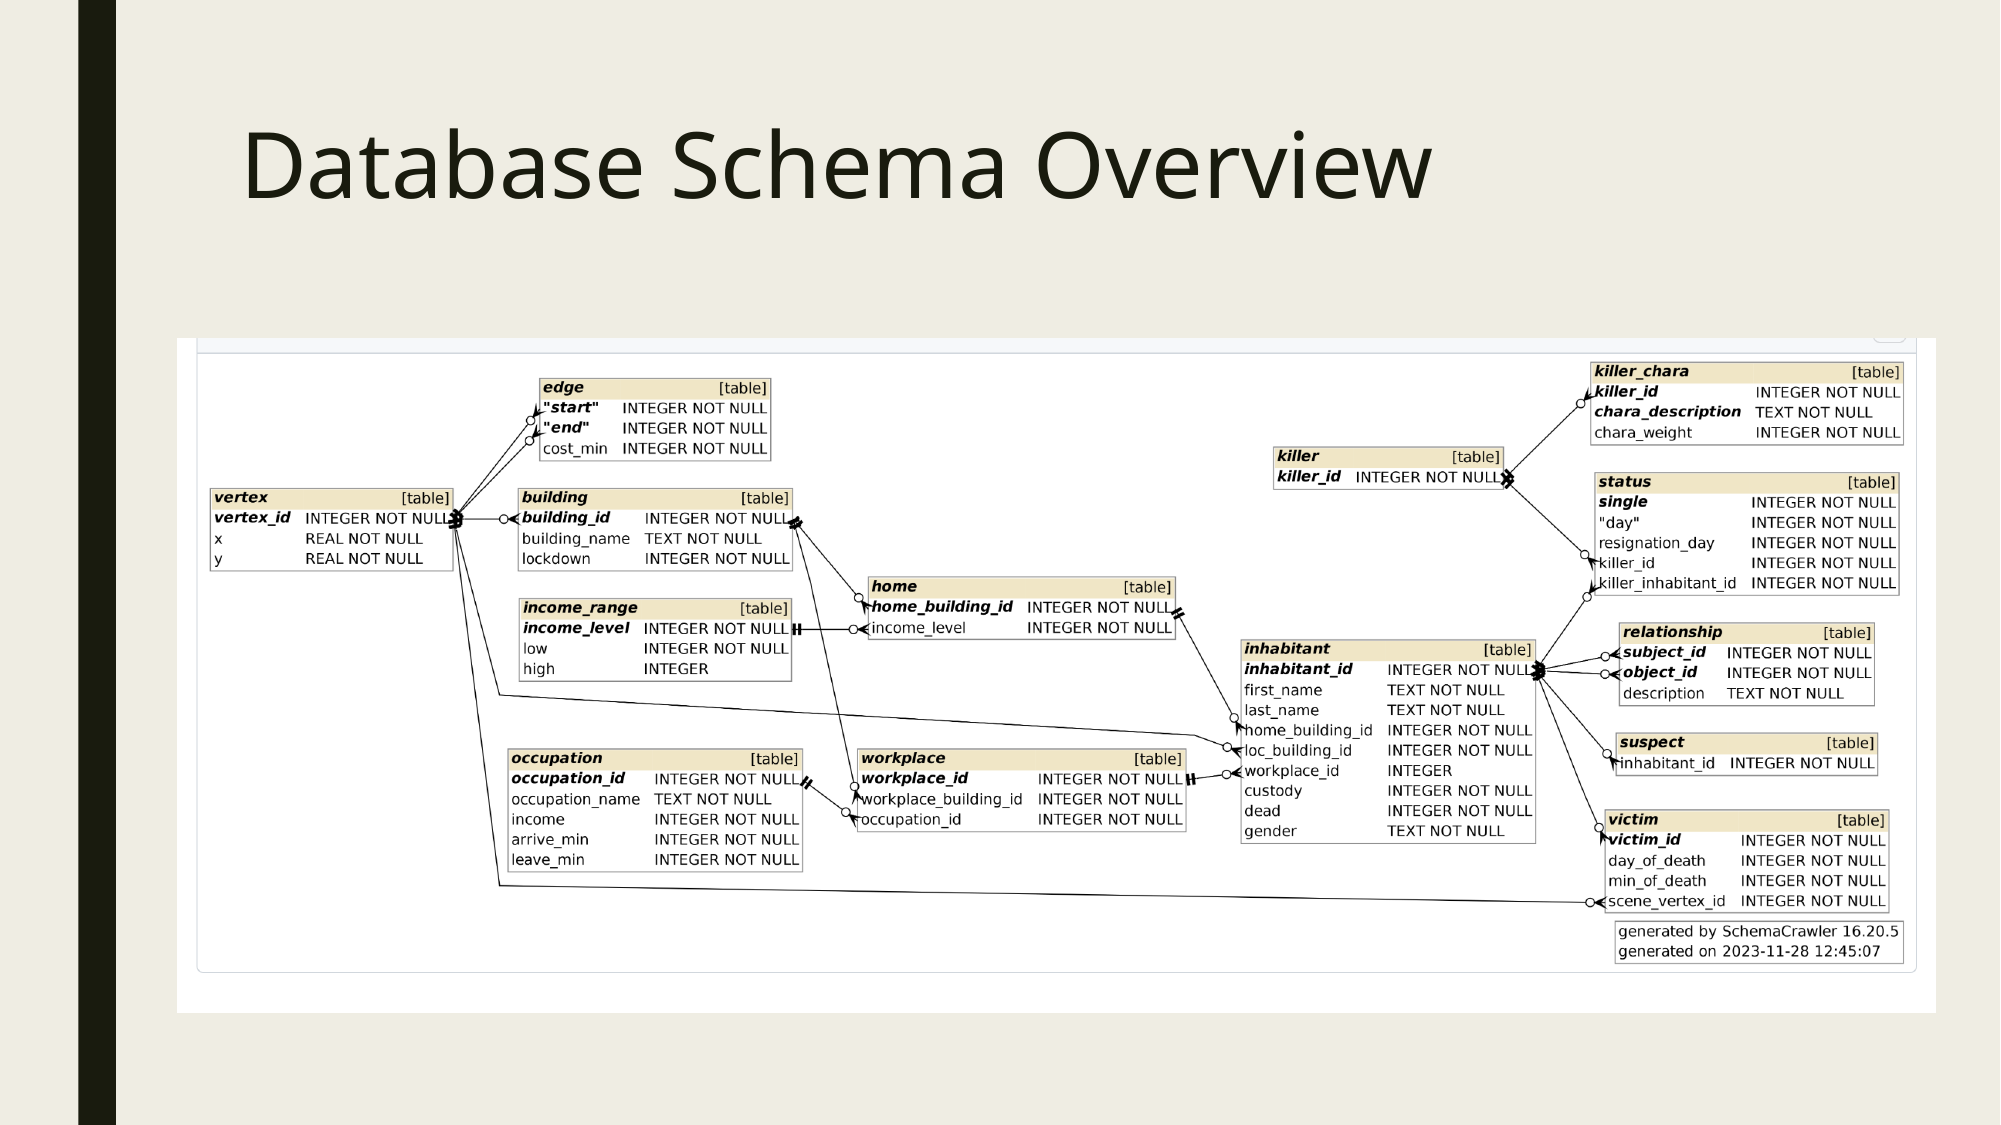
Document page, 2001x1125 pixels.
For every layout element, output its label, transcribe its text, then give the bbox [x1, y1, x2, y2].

title Database Schema Overview [225, 112, 1800, 338]
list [177, 338, 1936, 1013]
